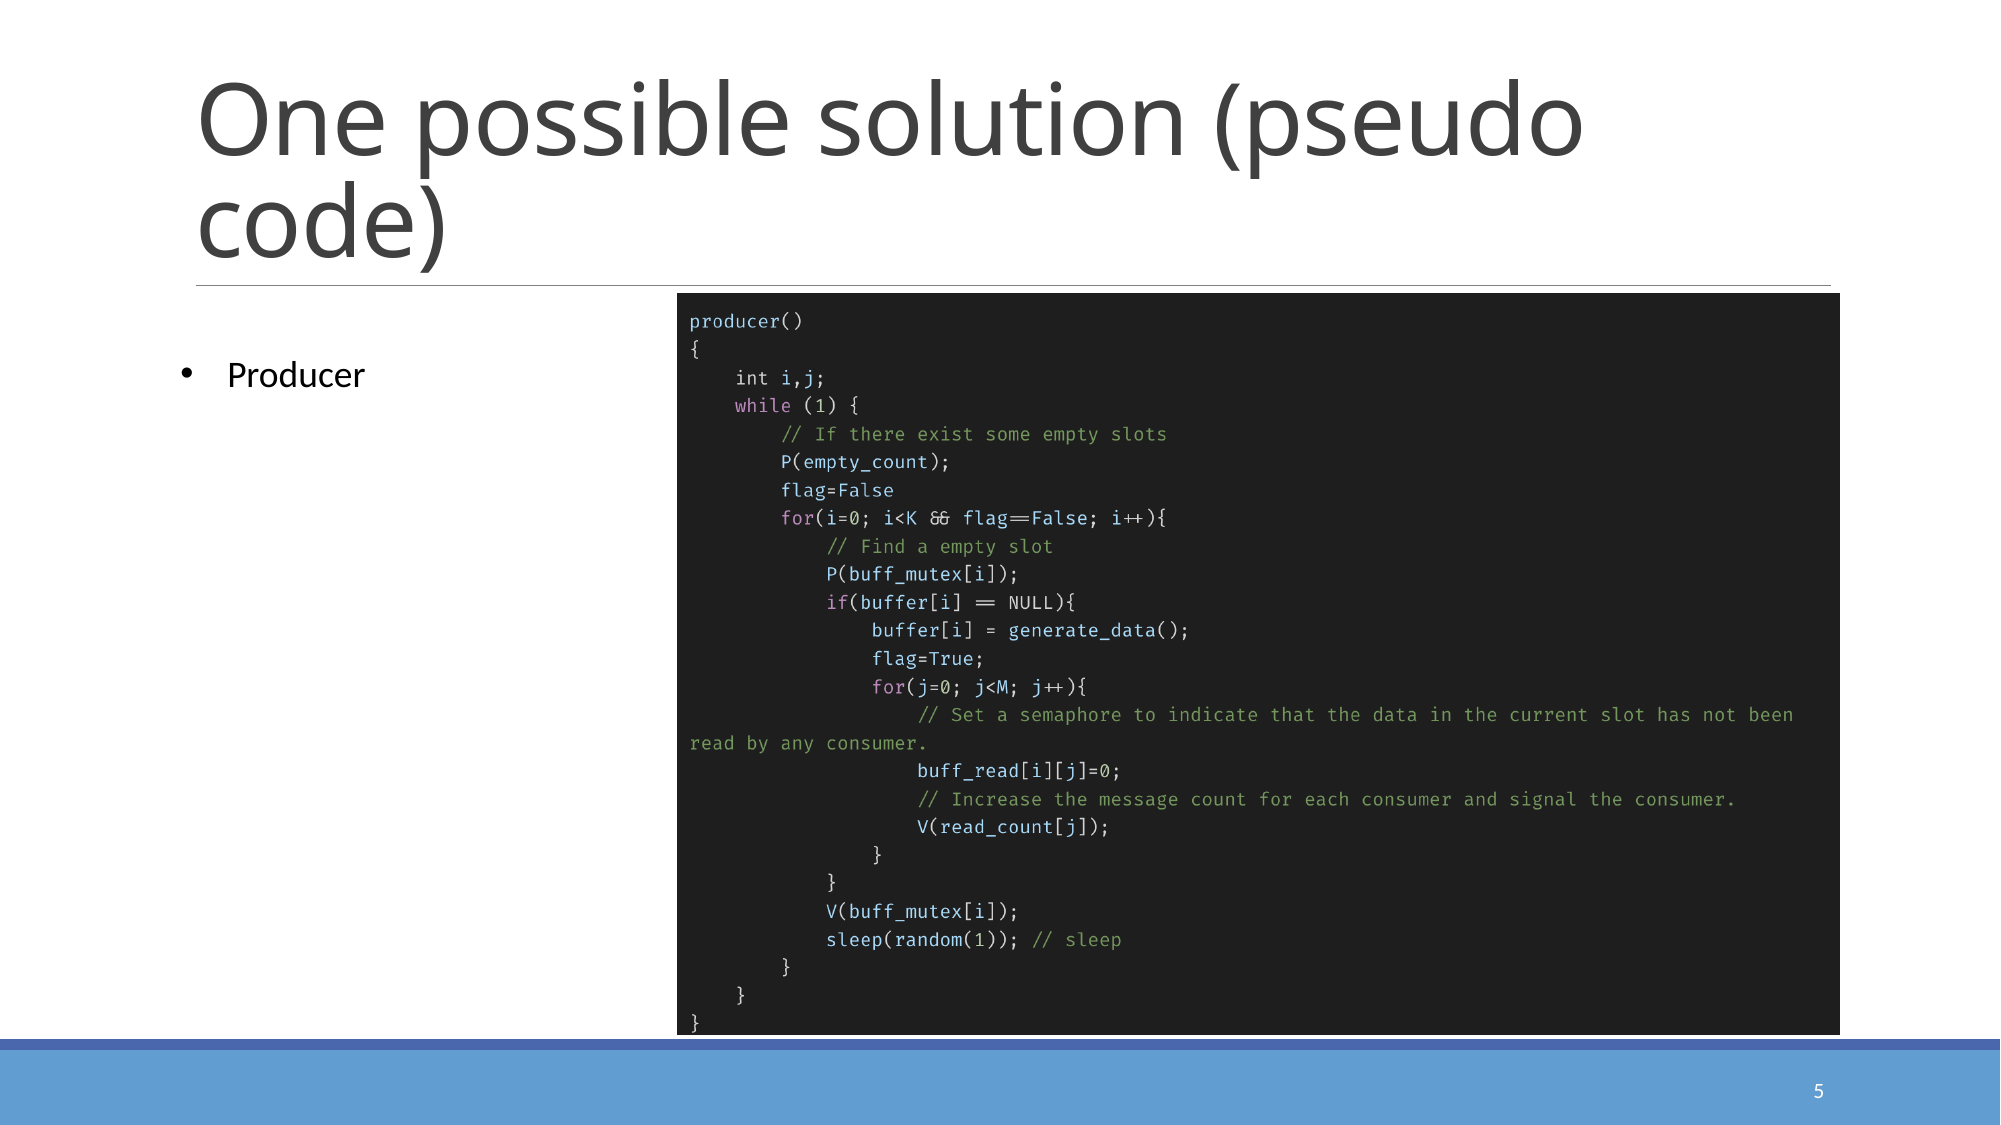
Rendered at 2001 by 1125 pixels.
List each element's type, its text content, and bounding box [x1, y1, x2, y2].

title One possible solution (pseudo code) [180, 47, 1830, 285]
text_box Producer [165, 342, 674, 448]
slide_number 5 [1624, 1059, 1840, 1120]
picture [677, 292, 1840, 1036]
